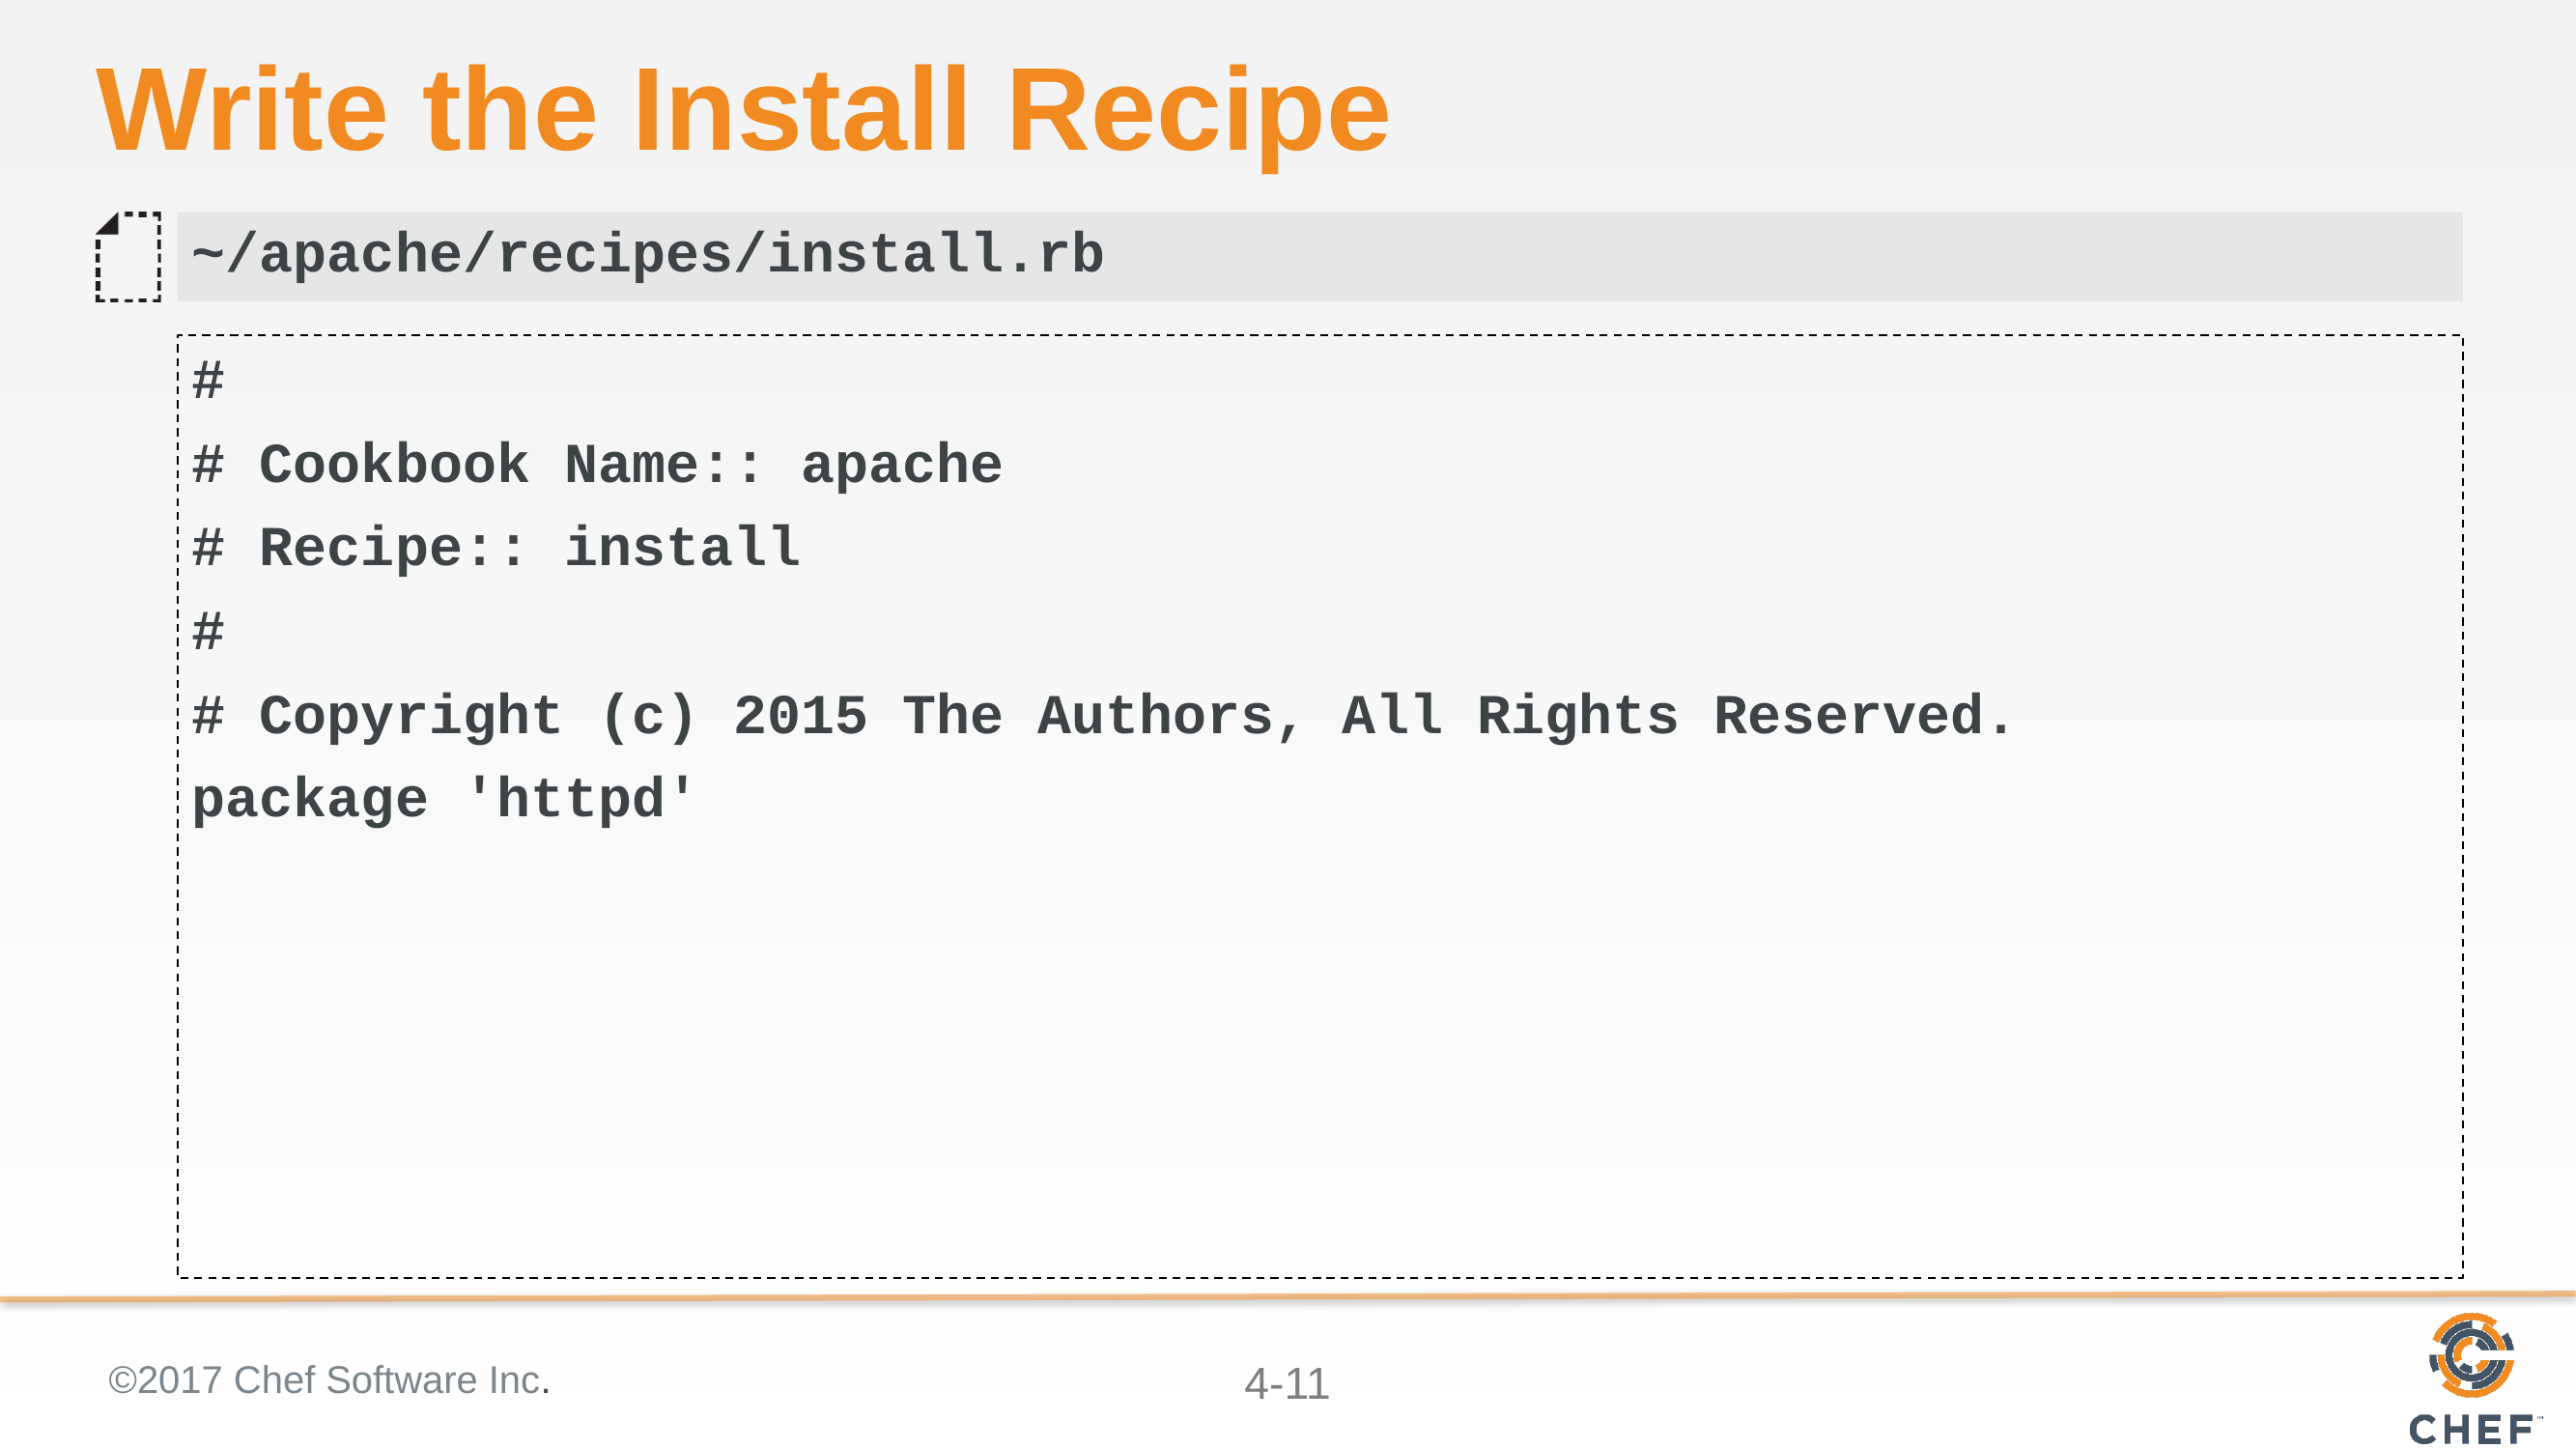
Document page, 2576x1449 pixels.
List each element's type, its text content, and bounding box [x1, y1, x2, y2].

list # # Cookbook Name:: apache # Recipe:: install # # Copyright (c) 2015 The Authors, All Rights Reserved. package 'httpd' [177, 334, 2464, 1279]
title Write the Install Recipe [96, 48, 2463, 180]
picture [2399, 1297, 2551, 1449]
list ~/apache/recipes/install.rb [177, 212, 2463, 302]
